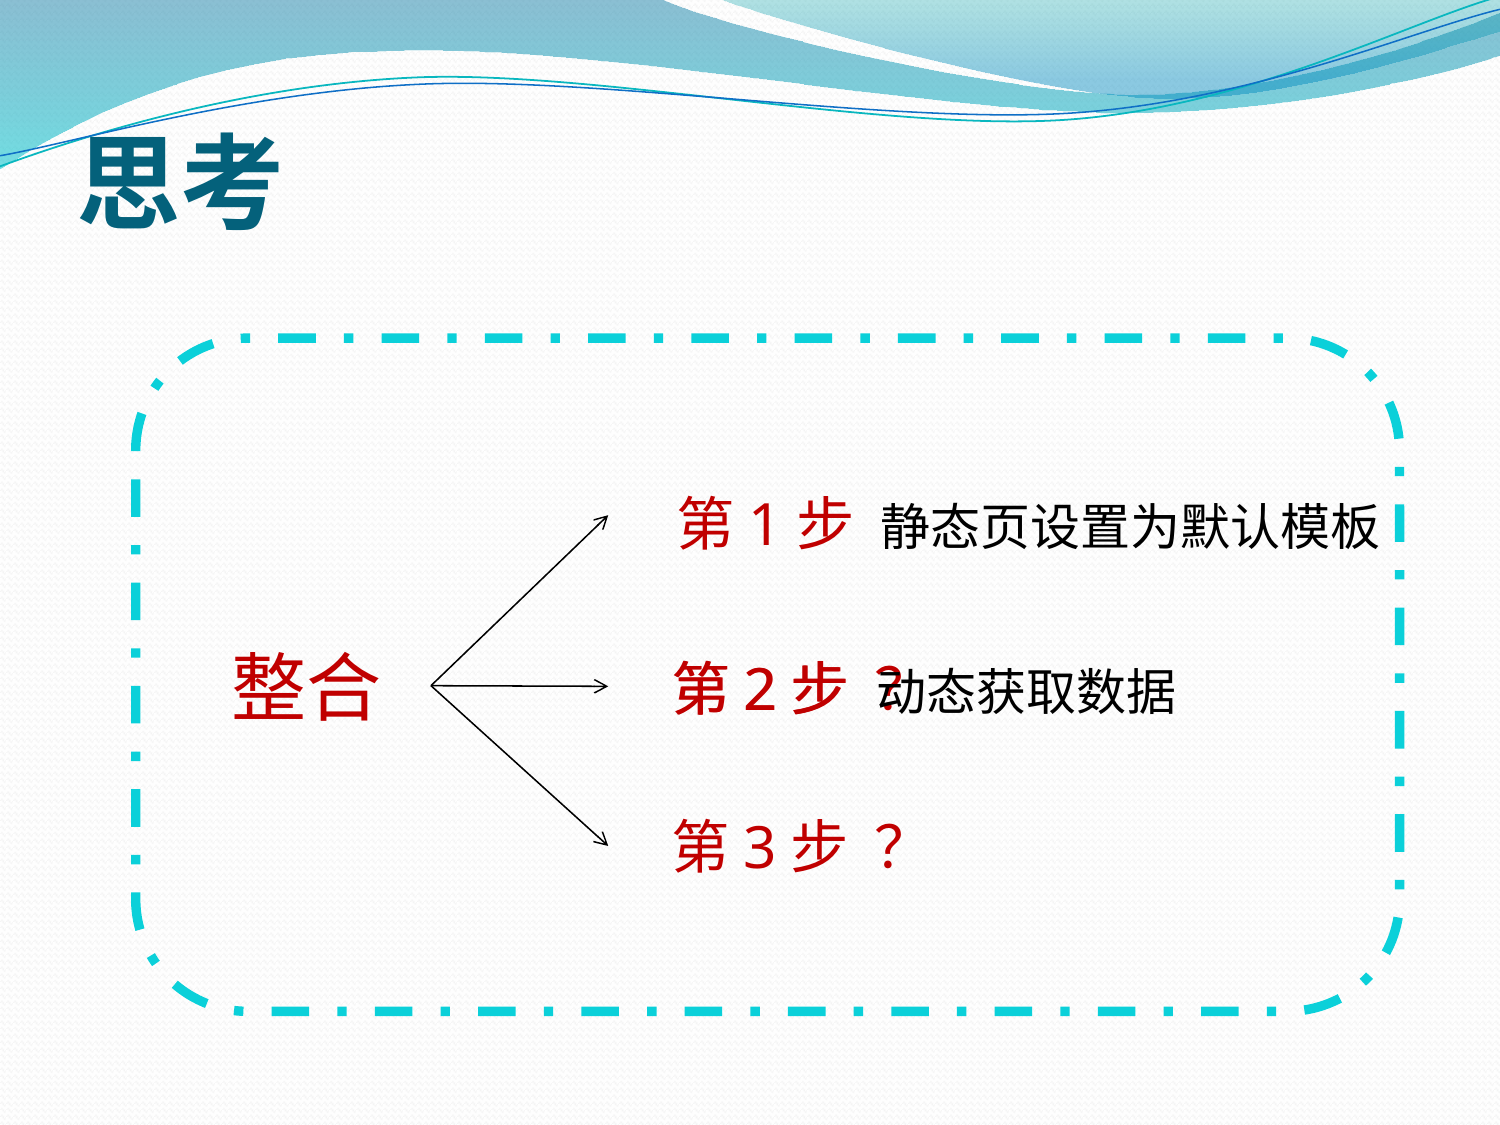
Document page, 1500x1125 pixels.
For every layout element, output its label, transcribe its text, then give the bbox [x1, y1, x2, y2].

text_box 第3步 ？ [656, 803, 948, 888]
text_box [430, 514, 609, 686]
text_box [430, 686, 609, 847]
text_box 整合 [216, 633, 423, 739]
text_box 第2步 动态获取数据 [657, 645, 1191, 730]
text_box 第1步 静态页设置为默认模板 [661, 479, 1396, 565]
title 思考 [76, 54, 1427, 243]
